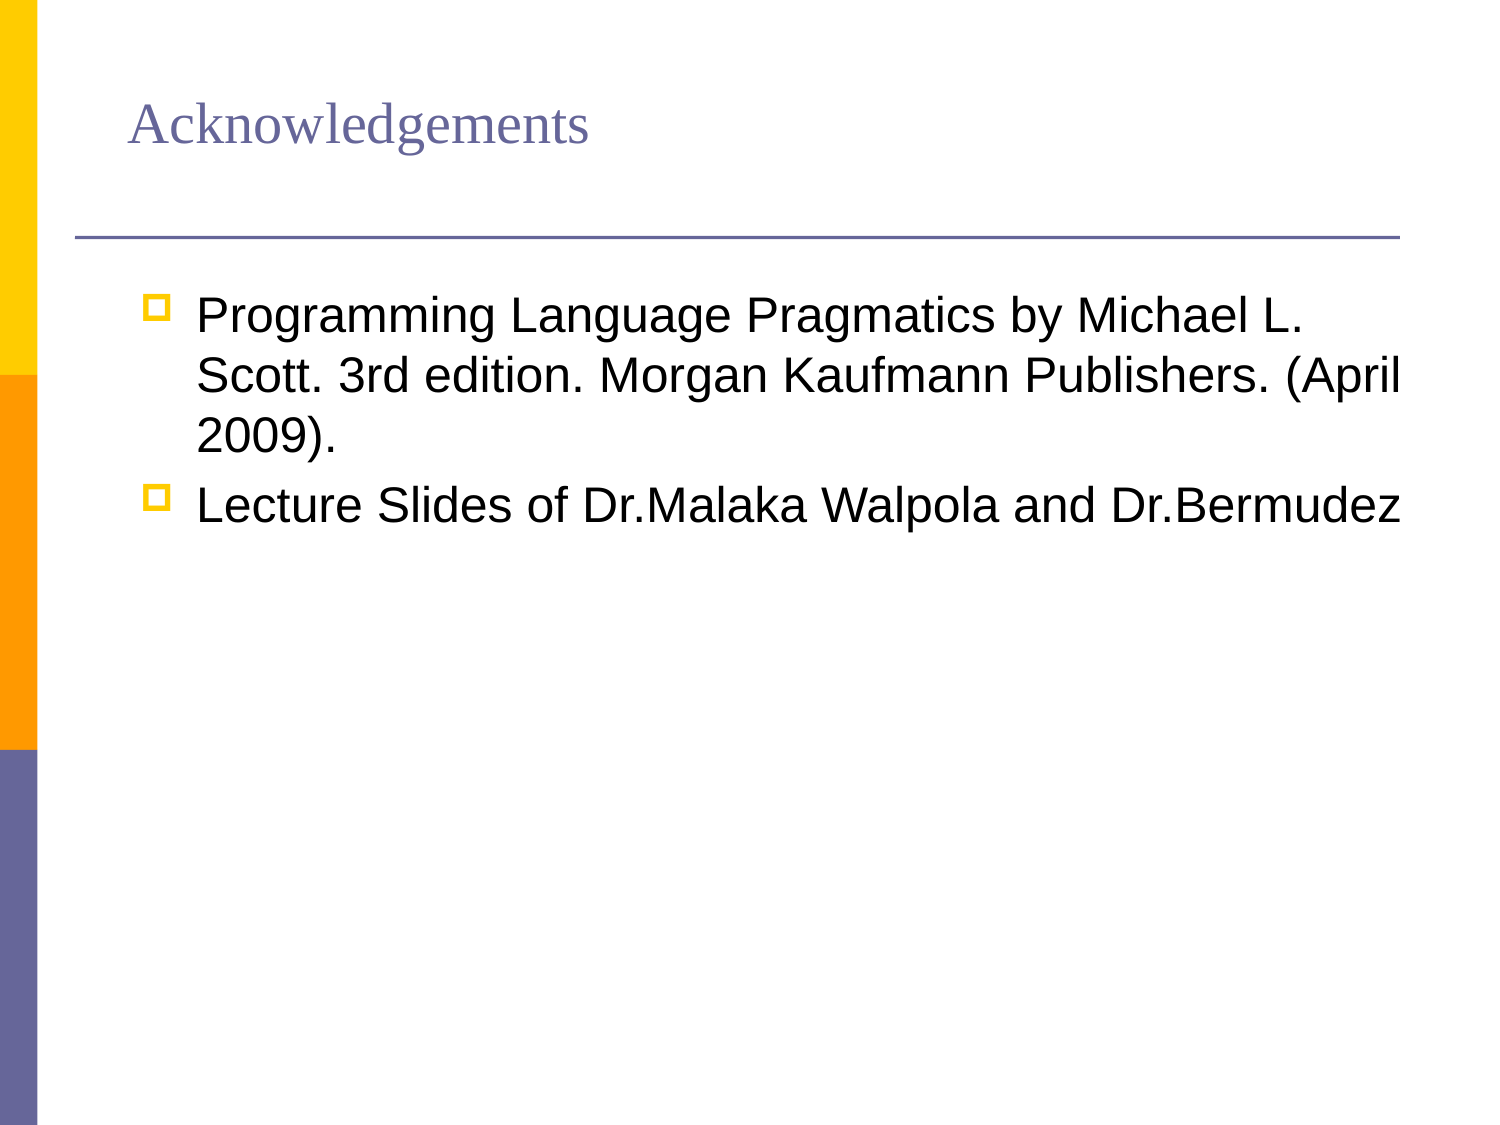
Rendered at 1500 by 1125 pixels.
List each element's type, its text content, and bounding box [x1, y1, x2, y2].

title Acknowledgements [112, 192, 1225, 273]
list Programming Language Pragmatics by Michael L. Scott. 3rd edition. Morgan Kaufmann Publishers. (April 2009). Lecture Slides of Dr.Malaka Walpola and Dr.Bermudez [125, 275, 1438, 721]
